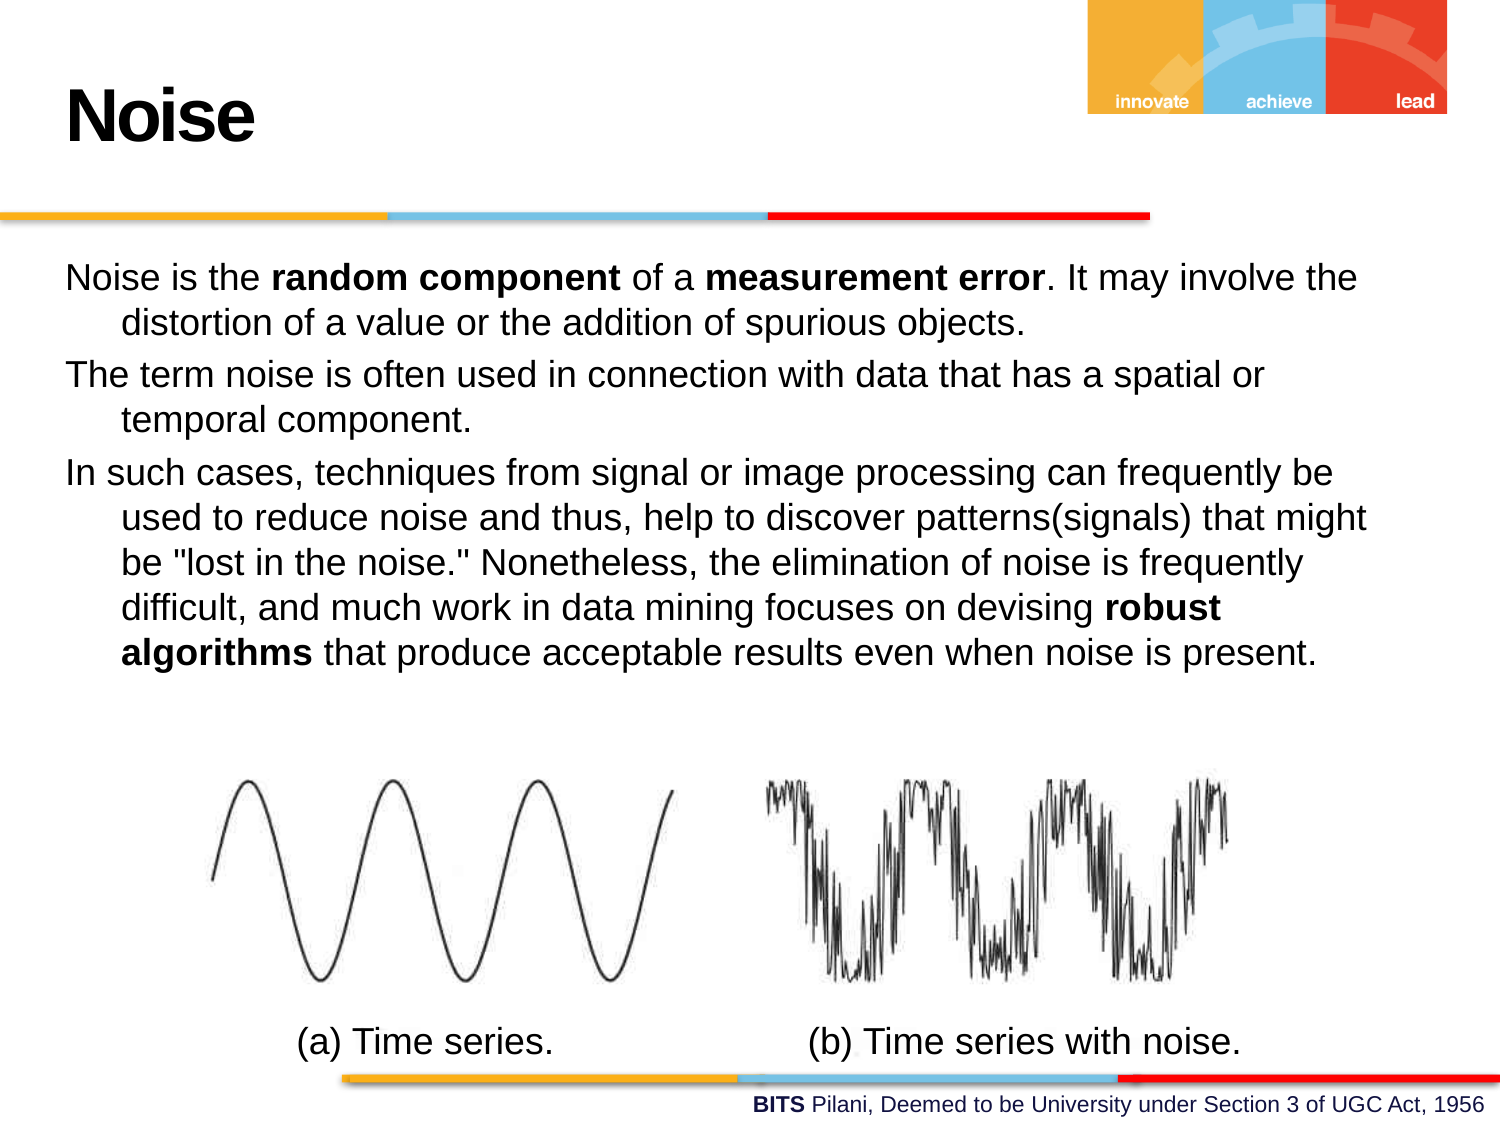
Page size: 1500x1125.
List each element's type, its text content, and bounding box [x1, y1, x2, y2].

list Noise is the random component of a measurement error. It may involve the distortion of a value or the addition of spurious objects. The term noise is often used in connection with data that has a spatial or temporal component. In such cases, techniques from signal or image processing can frequently be used to reduce noise and thus, help to discover patterns(signals) that might be "lost in the noise." Nonetheless, the elimination of noise is frequently difficult, and much work in data mining focuses on devising robust algorithms that produce acceptable results even when noise is present. [50, 245, 1400, 988]
picture [1087, 0, 1448, 114]
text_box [189, 724, 1261, 1071]
list Noise [50, 24, 1088, 213]
